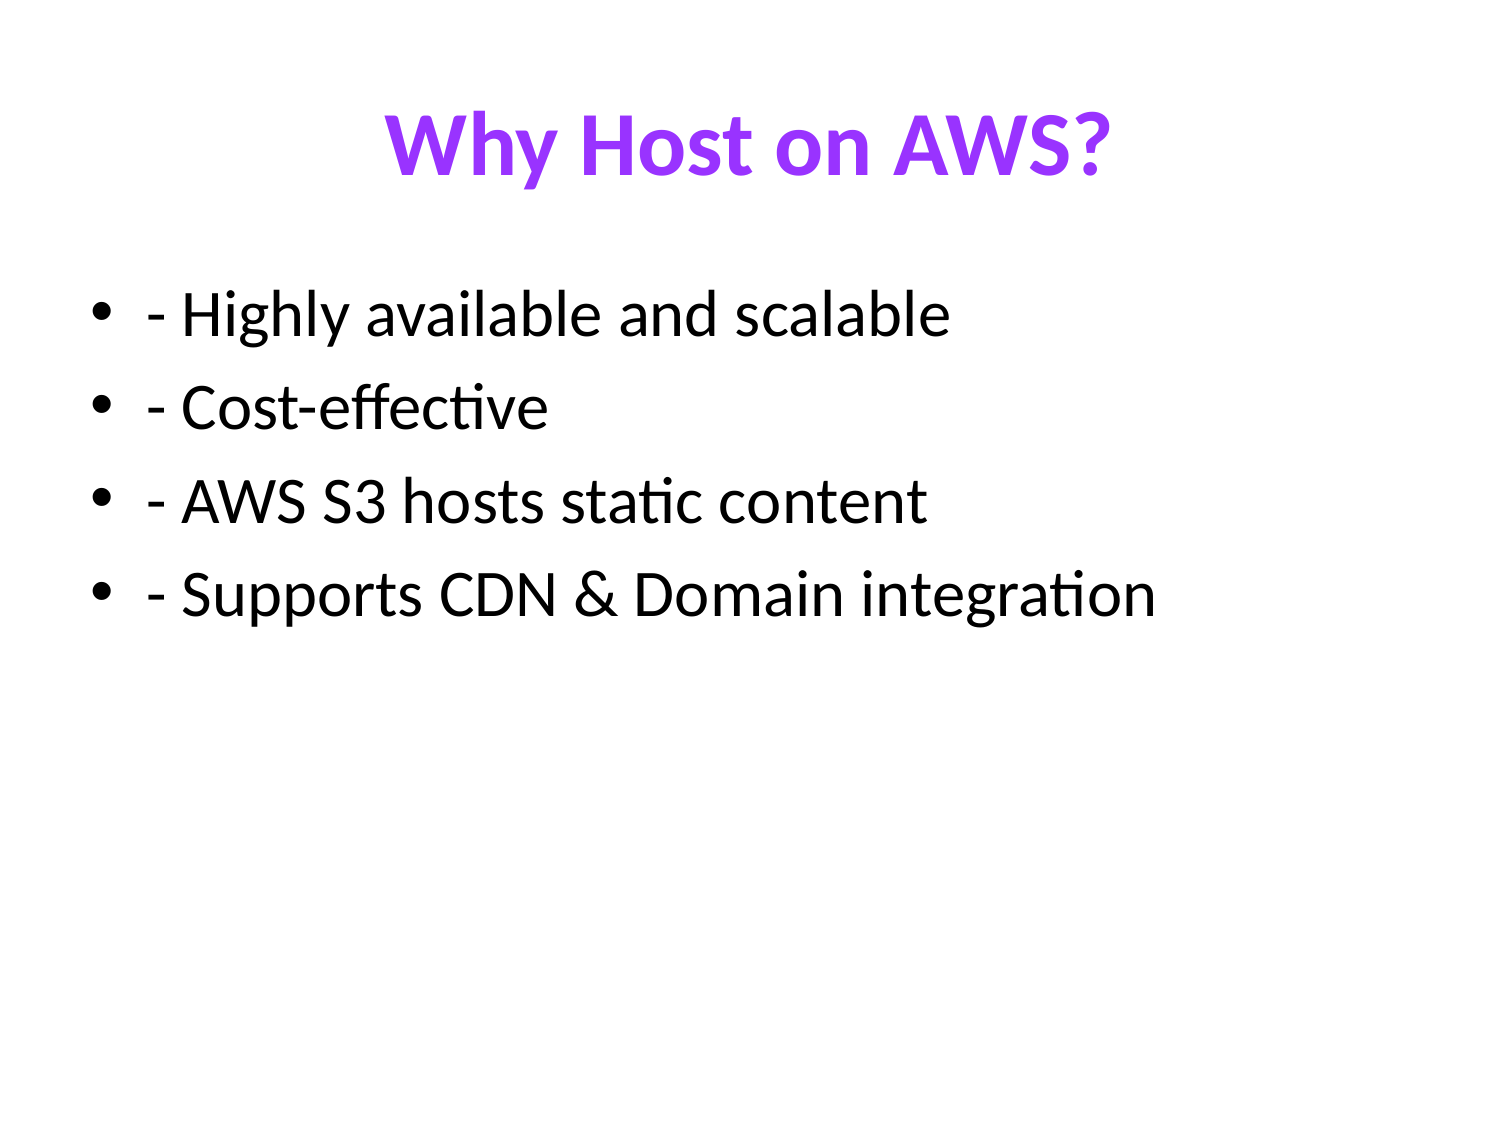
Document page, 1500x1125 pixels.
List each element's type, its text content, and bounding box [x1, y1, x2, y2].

list - Highly available and scalable - Cost-effective - AWS S3 hosts static content - Supports CDN & Domain integration [75, 262, 1425, 1005]
title Why Host on AWS? [75, 45, 1425, 233]
